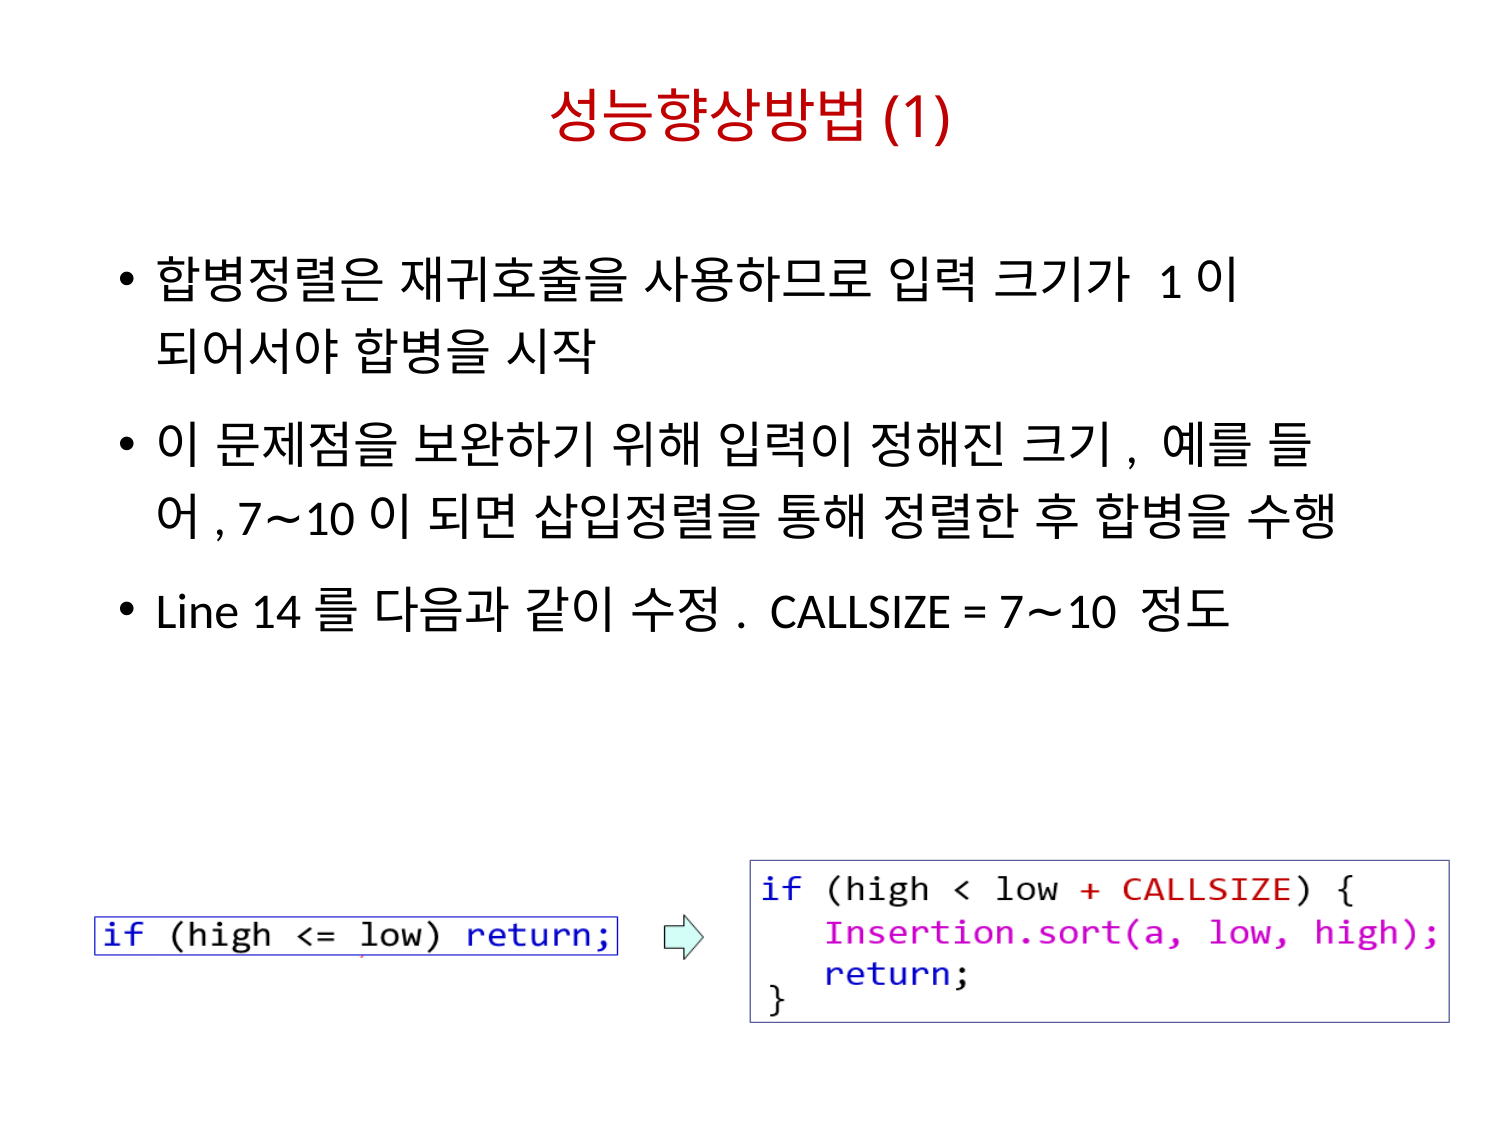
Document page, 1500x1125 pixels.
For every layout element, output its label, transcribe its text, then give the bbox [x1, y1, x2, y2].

list 합병정렬은 재귀호출을 사용하므로 입력 크기가 1이 되어서야 합병을 시작 이 문제점을 보완하기 위해 입력이 정해진 크기, 예를 들어, 7∼10이 되면 삽입정렬을 통해 정렬한 후 합병을 수행 Line 14를 다음과 같이 수정. CALLSIZE = 7∼10 정도 [103, 228, 1397, 796]
picture [81, 849, 1462, 1036]
title 성능향상방법(1) [103, 77, 1397, 160]
